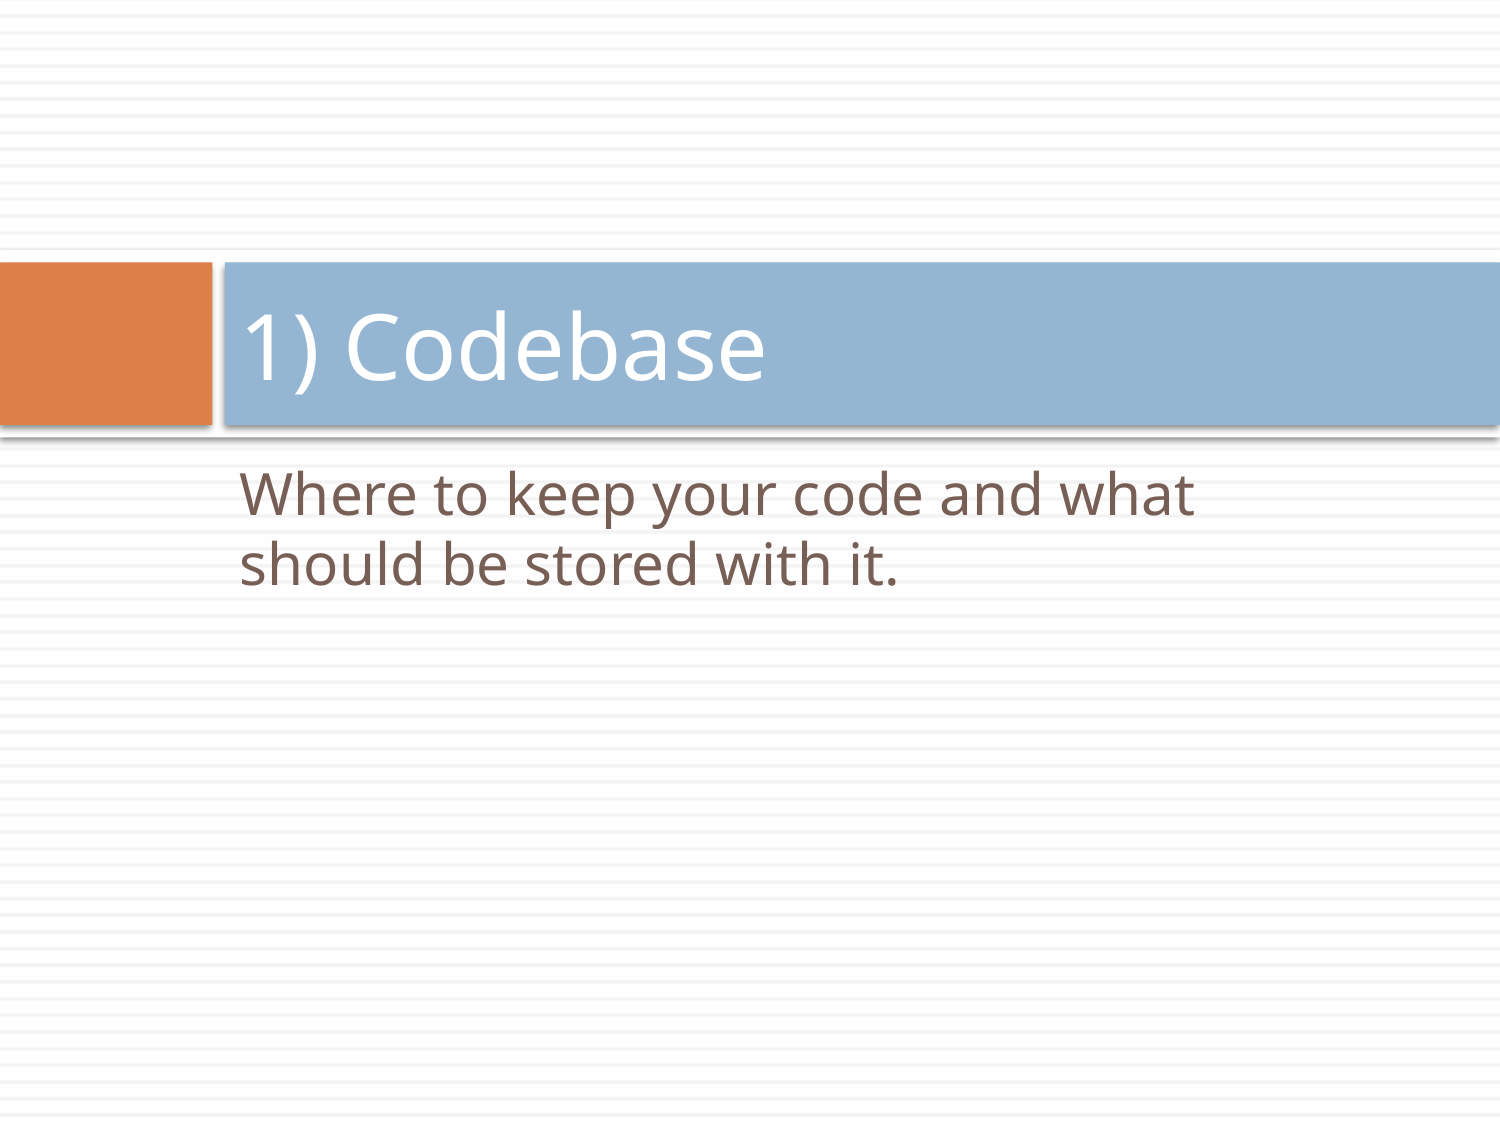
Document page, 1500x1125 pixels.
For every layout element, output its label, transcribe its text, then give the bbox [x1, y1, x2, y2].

list Where to keep your code and what should be stored with it. [225, 450, 1394, 725]
title 1) Codebase [225, 262, 1475, 425]
